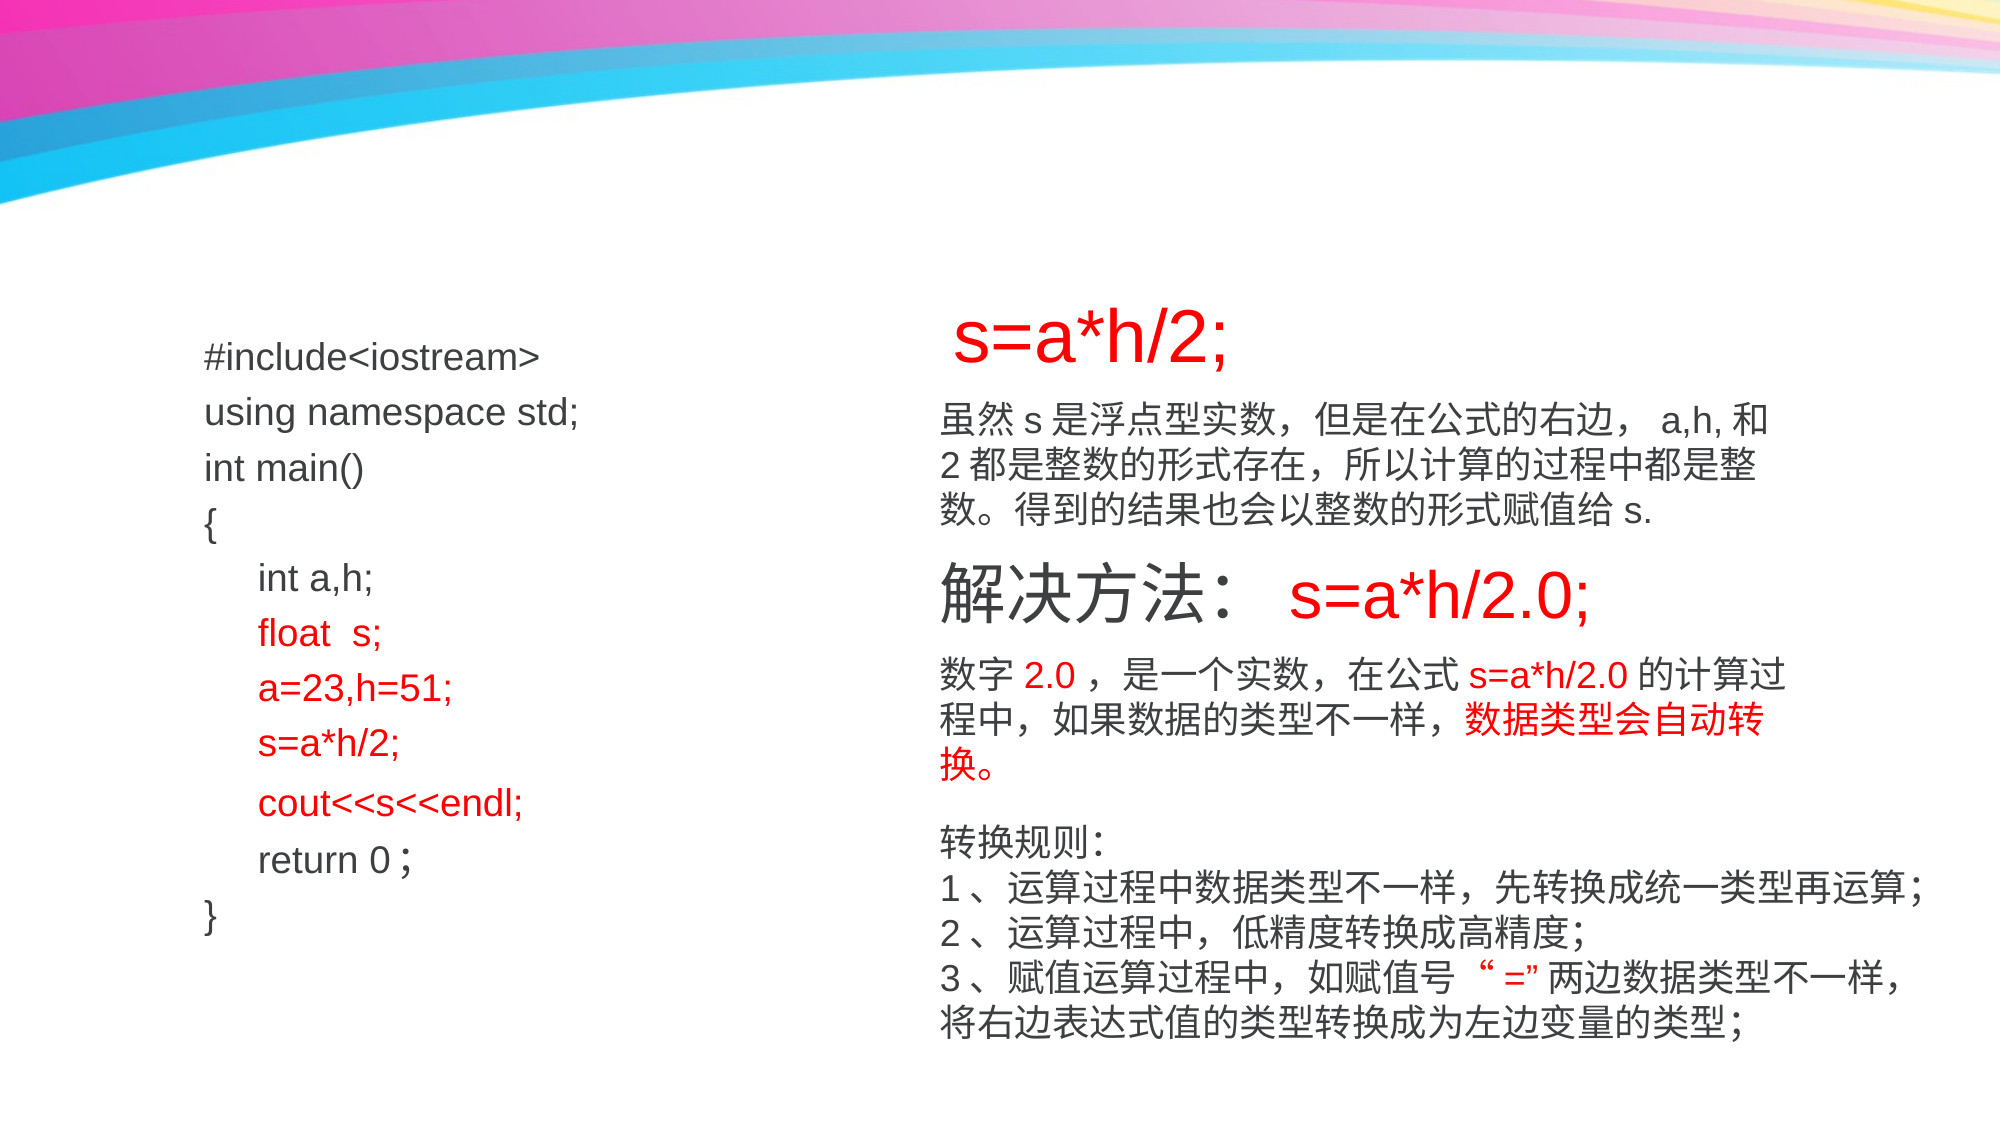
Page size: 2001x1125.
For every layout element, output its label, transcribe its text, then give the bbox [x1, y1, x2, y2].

text_box 转换规则： 1、运算过程中数据类型不一样，先转换成统一类型再运算； 2、运算过程中，低精度转换成高精度； 3、赋值运算过程中，如赋值号“=”两边数据类型不一样，将右边表达式值的类型转换成为左边变量的类型； [925, 811, 1956, 1052]
text_box s=a*h/2; [938, 279, 1390, 385]
text_box 虽然s是浮点型实数，但是在公式的右边，a,h,和2都是整数的形式存在，所以计算的过程中都是整数。得到的结果也会以整数的形式赋值给s. [925, 389, 1808, 539]
picture [0, 0, 2000, 637]
list #include<iostream> using namespace std; int main() { int a,h; float s; a=23,h=51; s=a*h/2; cout<<s<<endl; return 0； } [189, 329, 685, 947]
text_box 数字2.0，是一个实数，在公式s=a*h/2.0的计算过程中，如果数据的类型不一样，数据类型会自动转换。 [925, 643, 1808, 794]
text_box 解决方法：s=a*h/2.0; [925, 544, 1808, 639]
